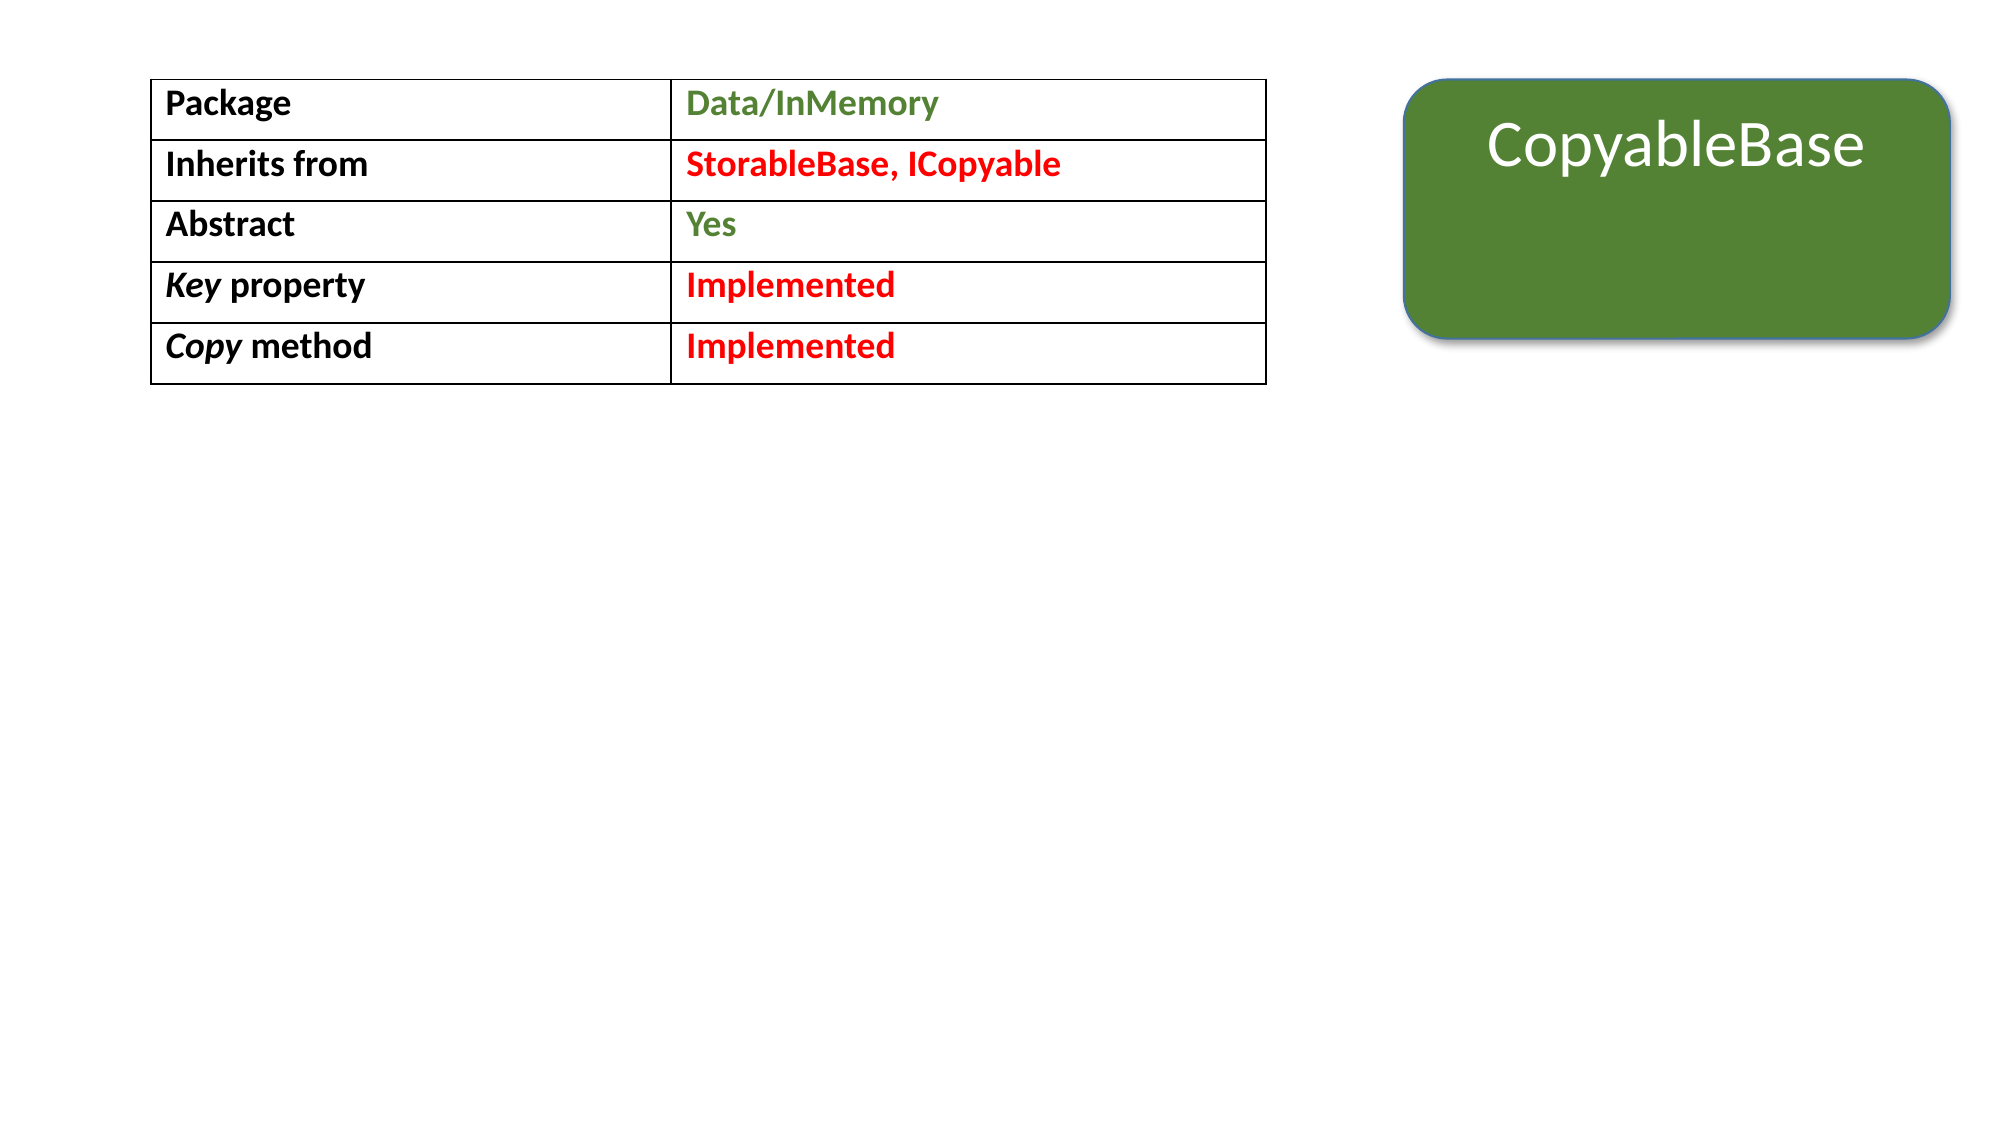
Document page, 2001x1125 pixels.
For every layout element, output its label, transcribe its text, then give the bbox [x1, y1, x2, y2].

table_cell Inherits from [152, 141, 670, 200]
table_cell Implemented [672, 324, 1265, 383]
table_cell Yes [672, 202, 1265, 261]
table_cell Copy method [152, 324, 670, 383]
table_header Data/InMemory [672, 80, 1265, 139]
text_box CopyableBase [1402, 78, 1951, 340]
table_cell Abstract [152, 202, 670, 261]
table_cell Implemented [672, 263, 1265, 322]
table_cell StorableBase, ICopyable [672, 141, 1265, 200]
table_header Package [152, 80, 670, 139]
table_cell Key property [152, 263, 670, 322]
